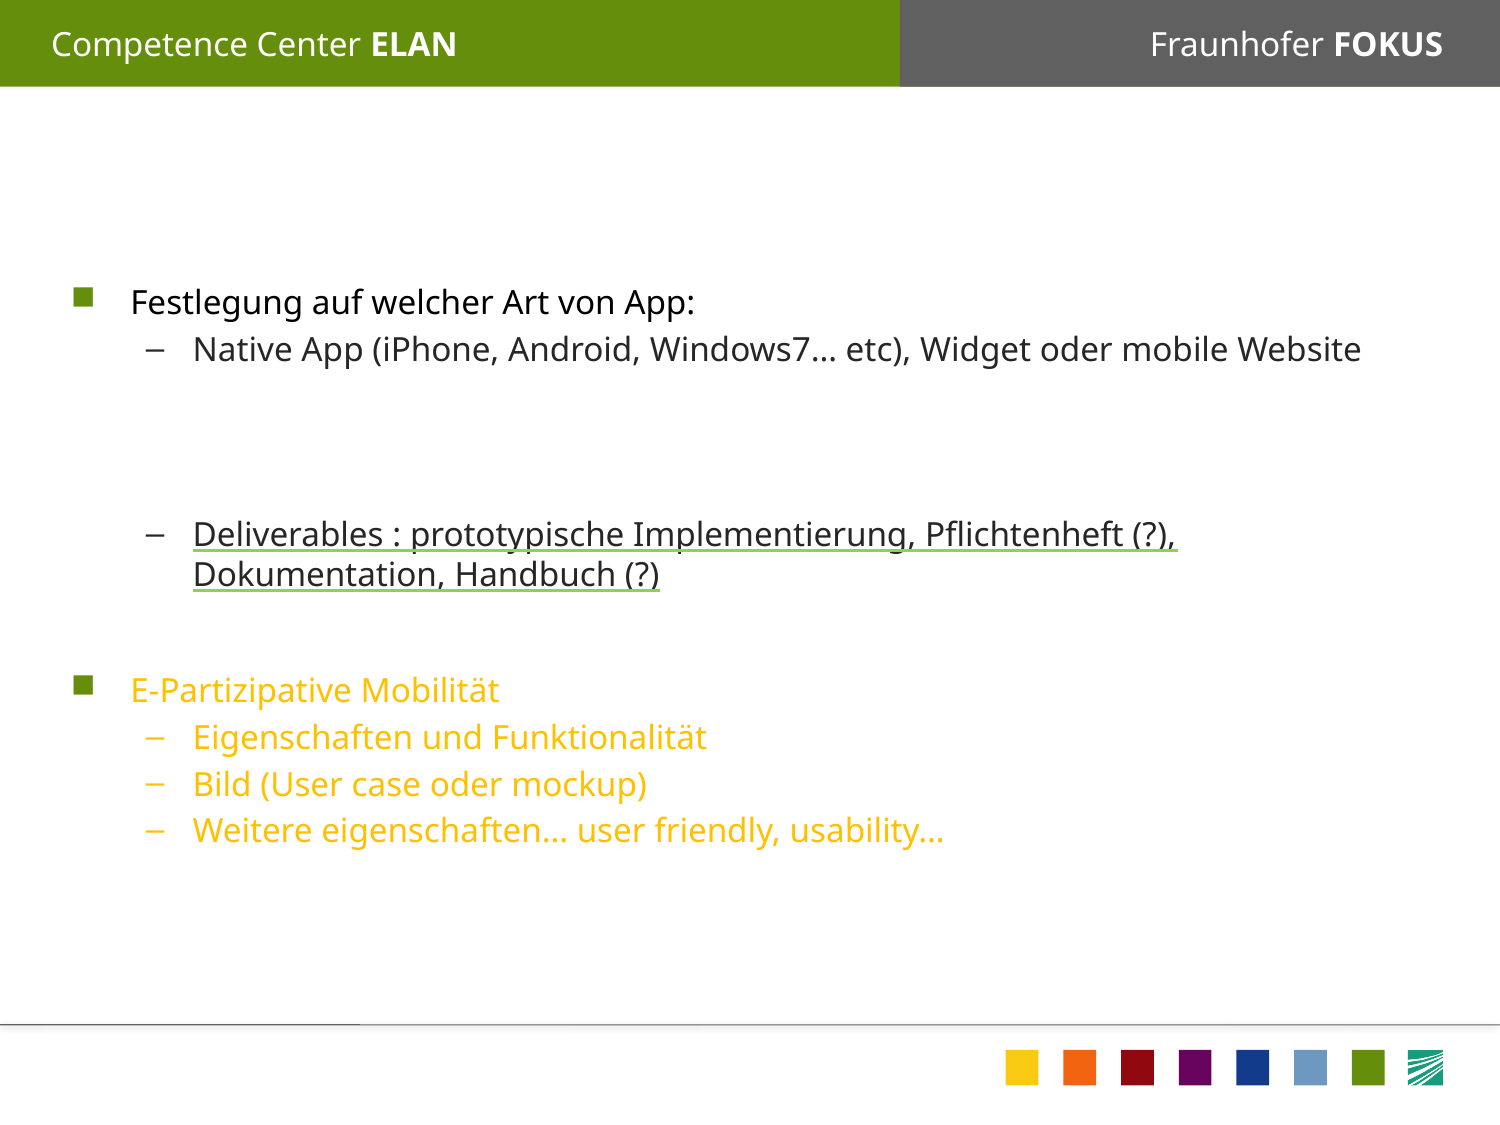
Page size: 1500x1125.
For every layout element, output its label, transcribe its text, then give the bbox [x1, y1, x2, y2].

list Festlegung auf welcher Art von App: Native App (iPhone, Android, Windows7… etc), Widget oder mobile Website Deliverables : prototypische Implementierung, Pflichtenheft (?), Dokumentation, Handbuch (?) E-Partizipative Mobilität Eigenschaften und Funktionalität Bild (User case oder mockup) Weitere eigenschaften… user friendly, usability… [70, 281, 1430, 1005]
